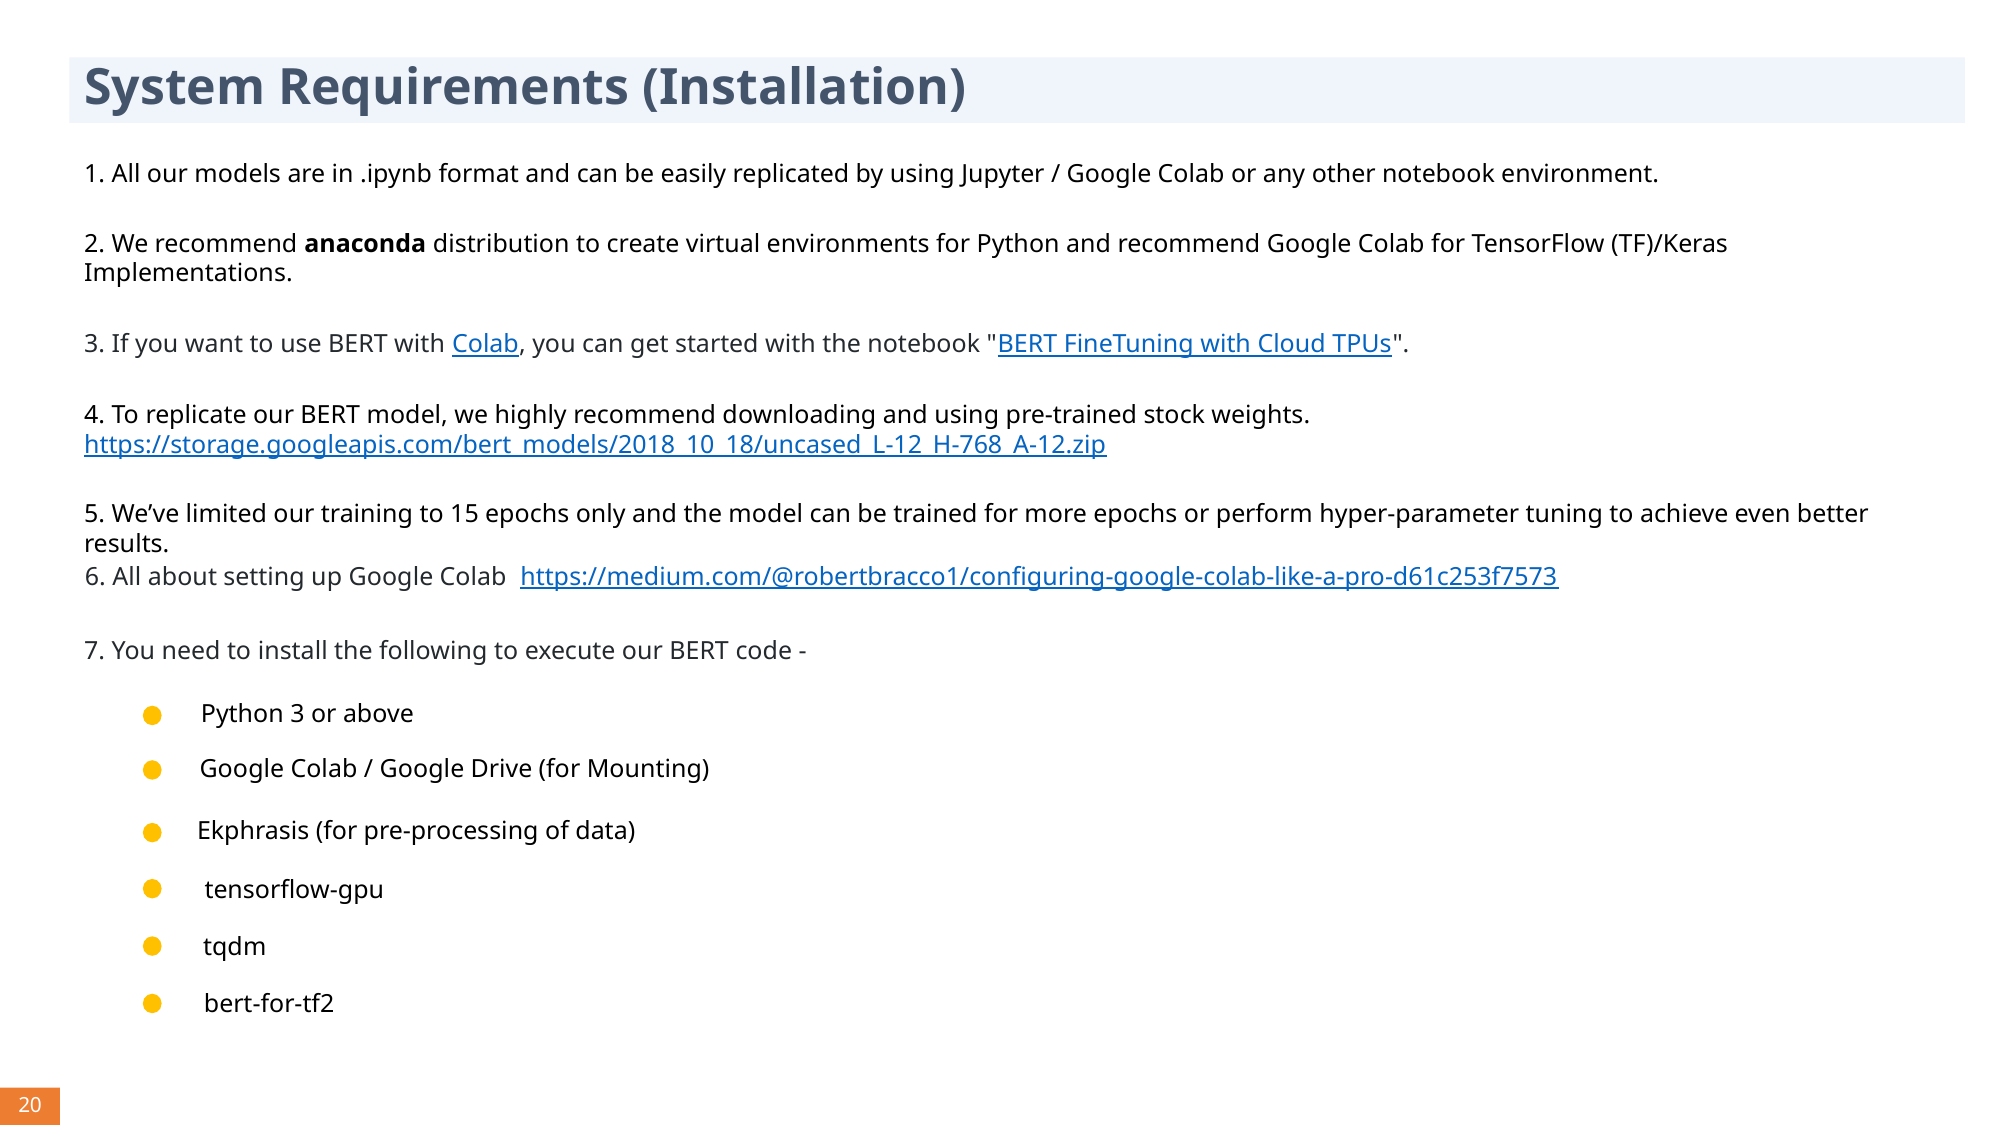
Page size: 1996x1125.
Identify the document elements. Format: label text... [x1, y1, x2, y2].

text_box 3. If you want to use BERT with Colab, you can get started with the notebook "BERT FineTuning with Cloud TPUs". [69, 320, 1903, 370]
text_box 4. To replicate our BERT model, we highly recommend downloading and using pre-trained stock weights. https://storage.googleapis.com/bert_models/2018_10_18/uncased_L-12_H-768_A-12.zip [69, 390, 1965, 470]
text_box [141, 759, 163, 781]
text_box 7. You need to install the following to execute our BERT code - [69, 626, 1894, 672]
text_box 2. We recommend anaconda distribution to create virtual environments for Python and recommend Google Colab for TensorFlow (TF)/Keras Implementations. [69, 219, 1965, 295]
text_box 5. We’ve limited our training to 15 epochs only and the model can be trained for more epochs or perform hyper-parameter tuning to achieve even better results. [69, 489, 1965, 565]
text_box tensorflow-gpu [189, 865, 401, 911]
text_box Ekphrasis (for pre-processing of data) [182, 807, 651, 853]
text_box Google Colab / Google Drive (for Mounting) [184, 744, 726, 790]
text_box 6. All about setting up Google Colab https://medium.com/@robertbracco1/configuring-google-colab-like-a-pro-d61c253f7573 [70, 552, 1895, 602]
text_box [141, 821, 163, 844]
slide_number 20 [0, 1087, 60, 1125]
text_box Python 3 or above [186, 690, 430, 735]
text_box [141, 992, 163, 1015]
text_box bert-for-tf2 [189, 980, 350, 1026]
text_box 1. All our models are in .ipynb format and can be easily replicated by using Jupyter / Google Colab or any other notebook environment. [69, 149, 1965, 195]
text_box [141, 704, 163, 727]
title System Requirements (Installation) [69, 57, 1965, 123]
text_box [141, 877, 163, 900]
text_box [141, 935, 163, 957]
text_box tqdm [188, 923, 282, 968]
